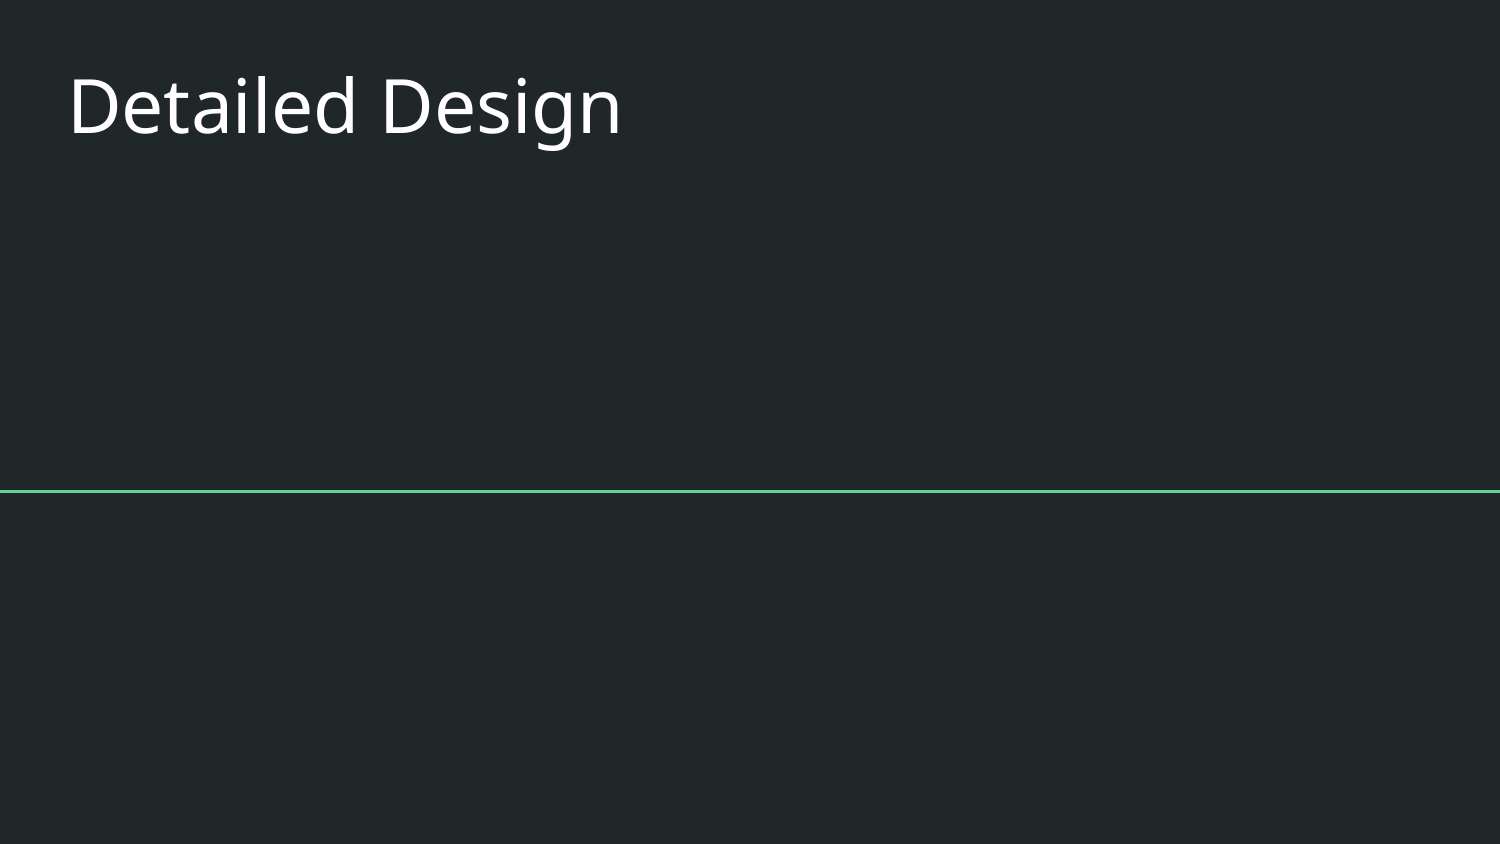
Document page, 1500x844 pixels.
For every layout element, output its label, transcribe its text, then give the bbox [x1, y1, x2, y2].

title Detailed Design [52, 35, 1385, 164]
